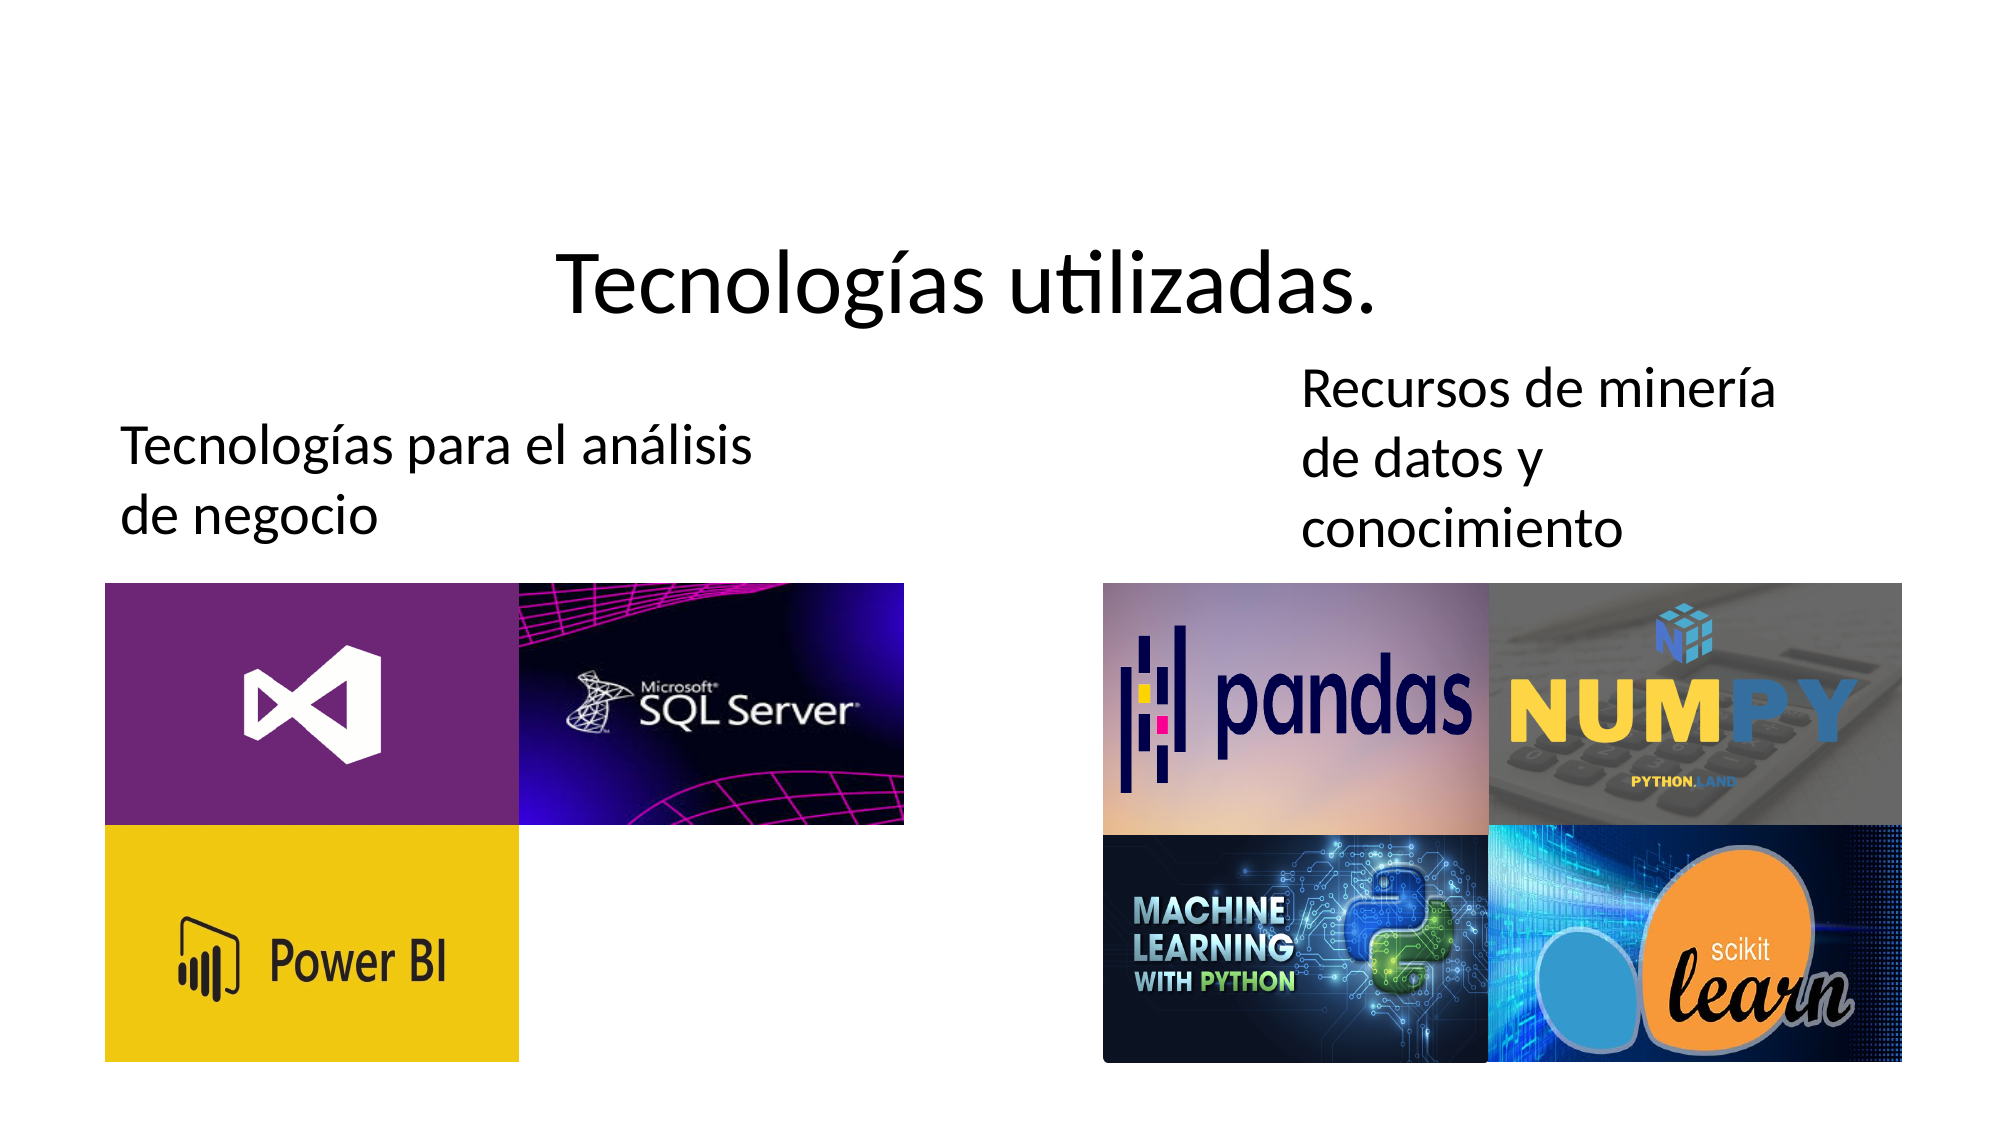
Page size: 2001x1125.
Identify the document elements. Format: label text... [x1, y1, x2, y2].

text_box Tecnologías utilizadas. [105, 175, 1831, 393]
text_box Tecnologías para el análisis de negocio [105, 437, 814, 515]
picture [104, 583, 904, 1063]
picture [1103, 583, 1903, 1063]
text_box Recursos de minería de datos y conocimiento [1286, 433, 1857, 474]
